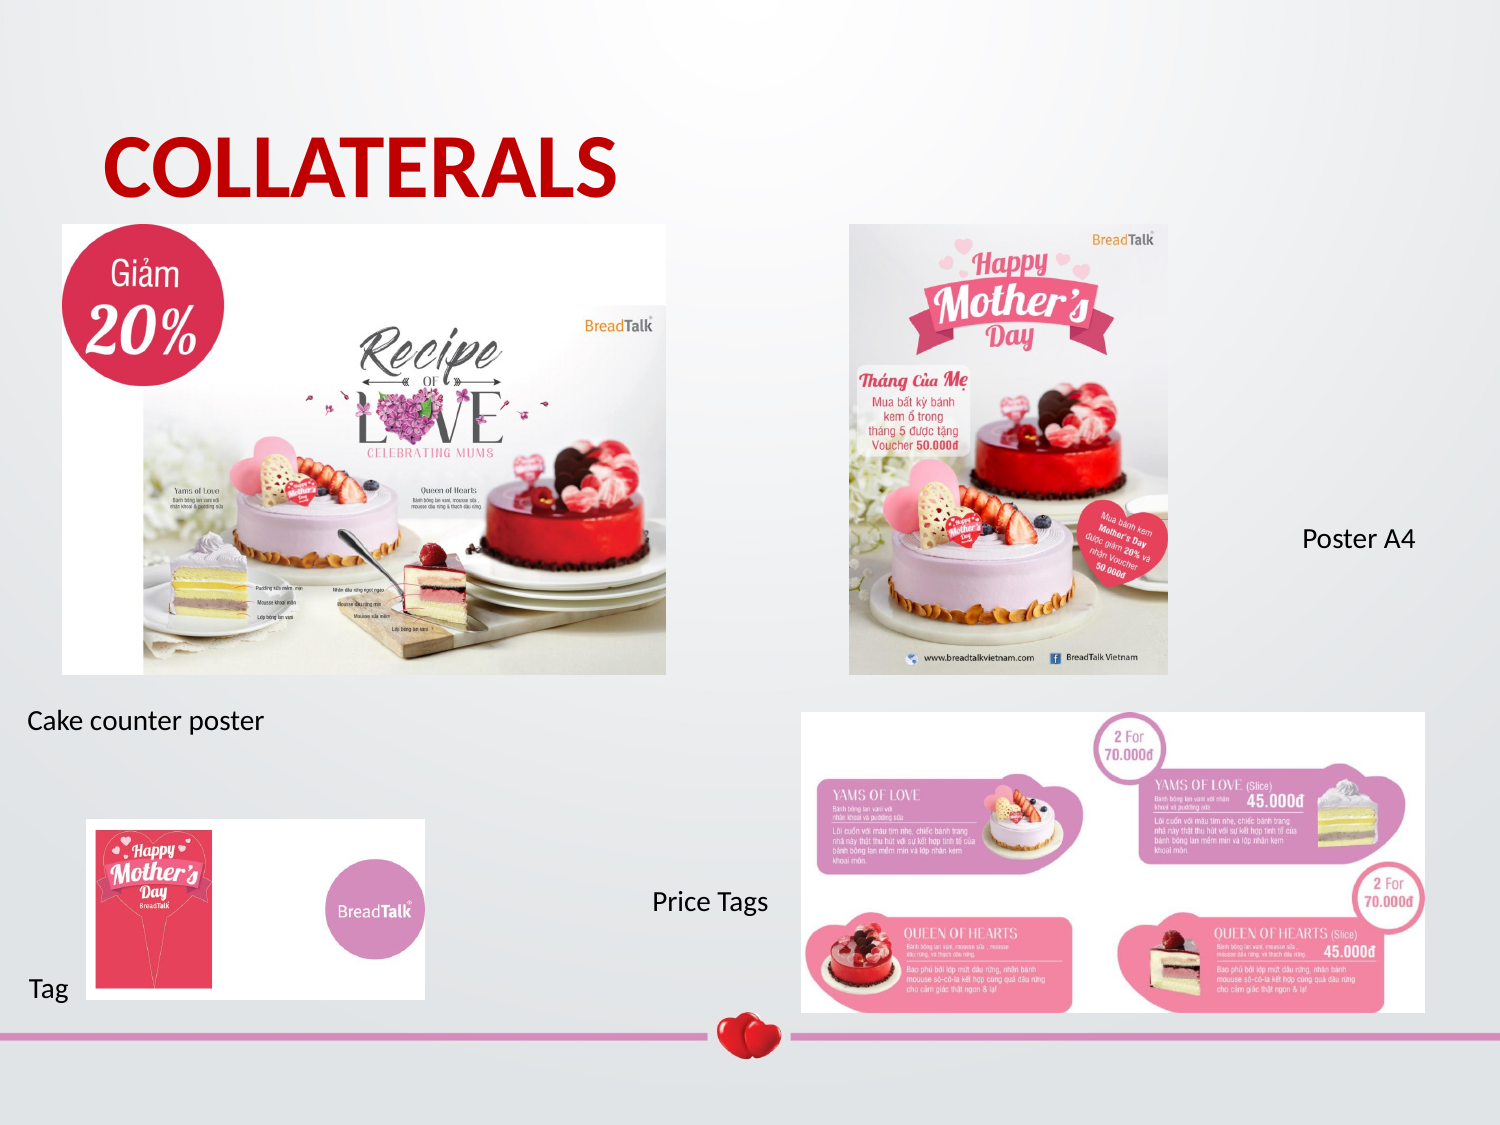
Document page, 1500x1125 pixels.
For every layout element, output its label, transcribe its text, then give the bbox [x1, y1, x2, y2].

text_box Tag [0, 962, 84, 1013]
text_box Poster A4 [1287, 512, 1463, 563]
text_box COLLATERALS [88, 89, 1176, 232]
picture [0, 0, 1500, 1125]
text_box Cake counter poster [12, 694, 296, 744]
text_box Price Tags [624, 874, 784, 925]
